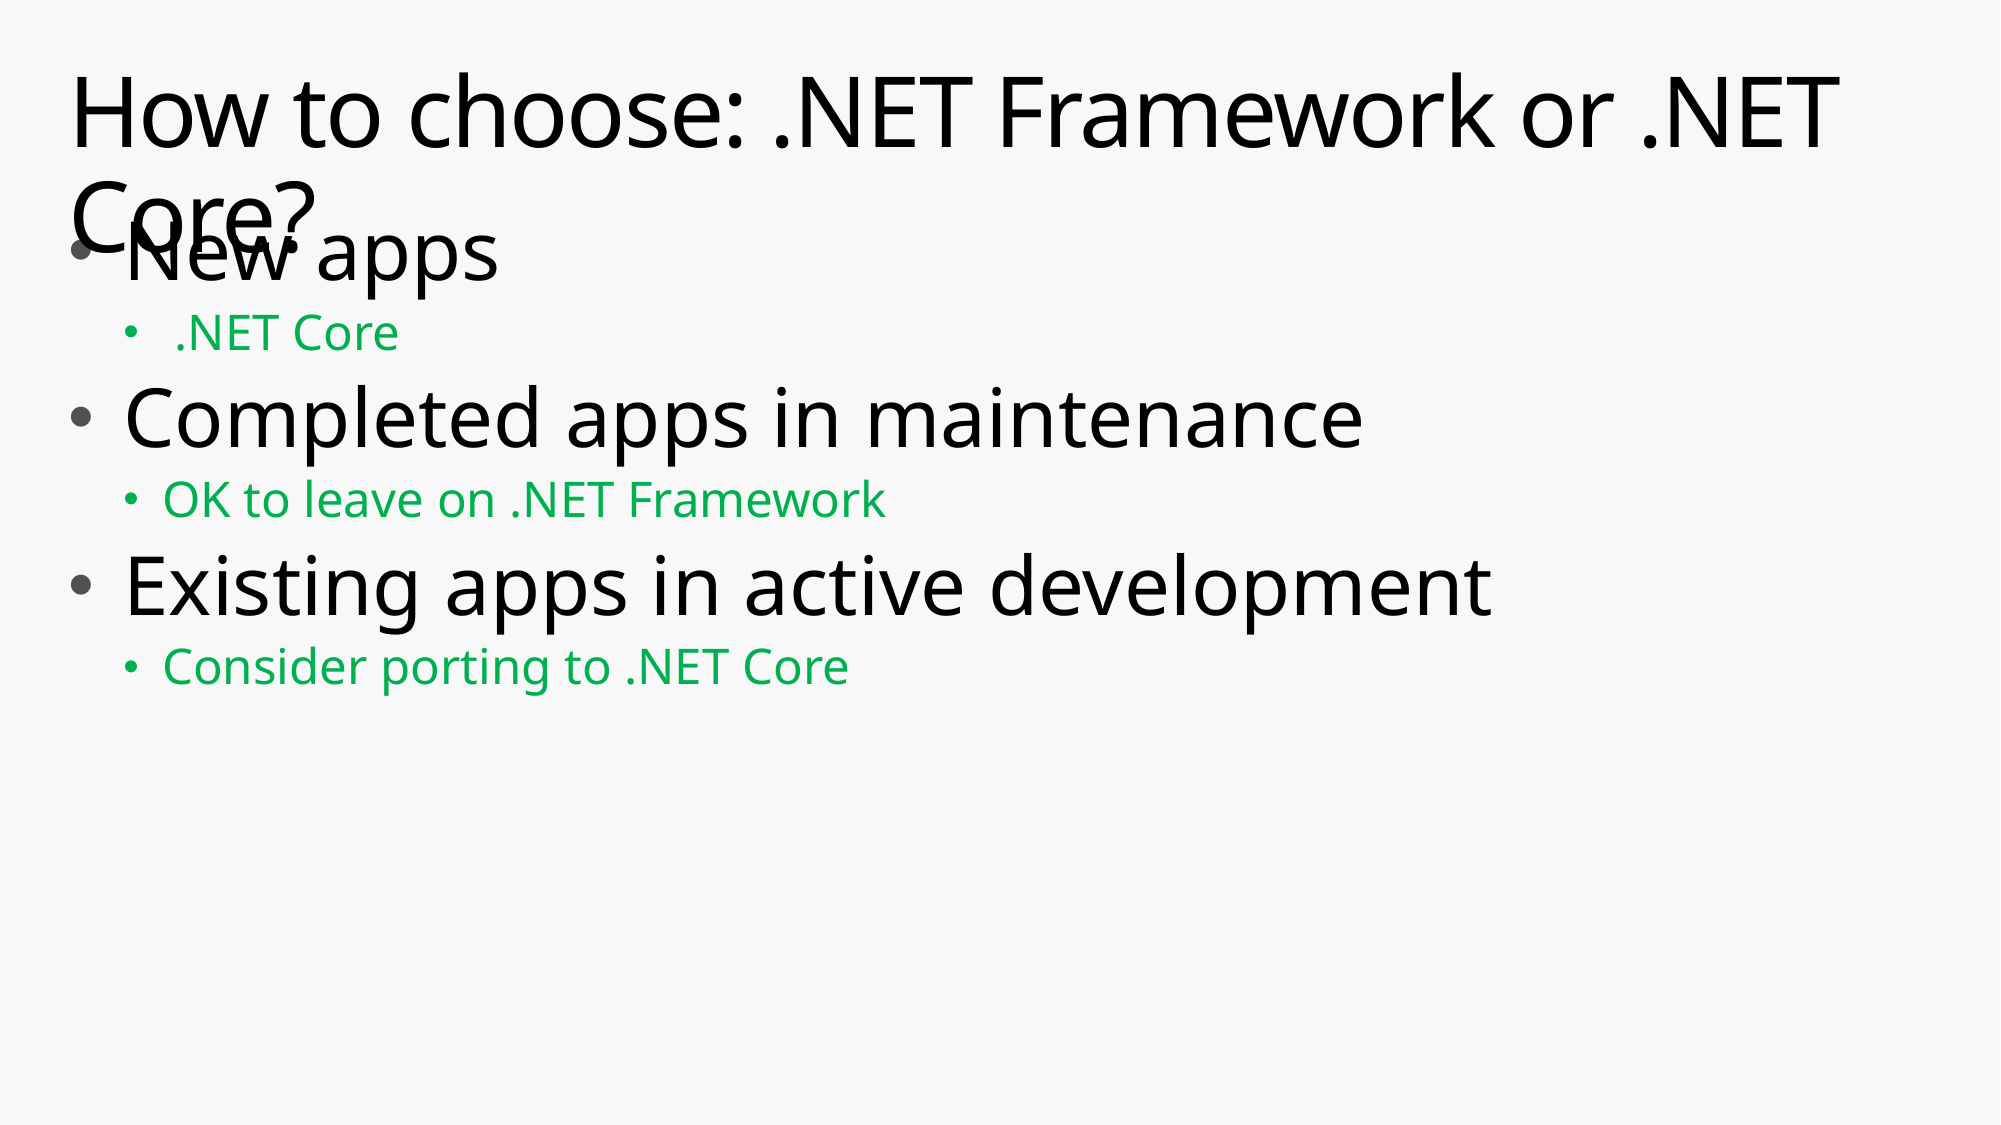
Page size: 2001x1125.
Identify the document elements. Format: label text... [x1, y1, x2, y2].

title How to choose: .NET Framework or .NET Core? [44, 47, 1957, 196]
list New apps .NET Core Completed apps in maintenance OK to leave on .NET Framework Existing apps in active development Consider porting to .NET Core [44, 196, 1956, 729]
